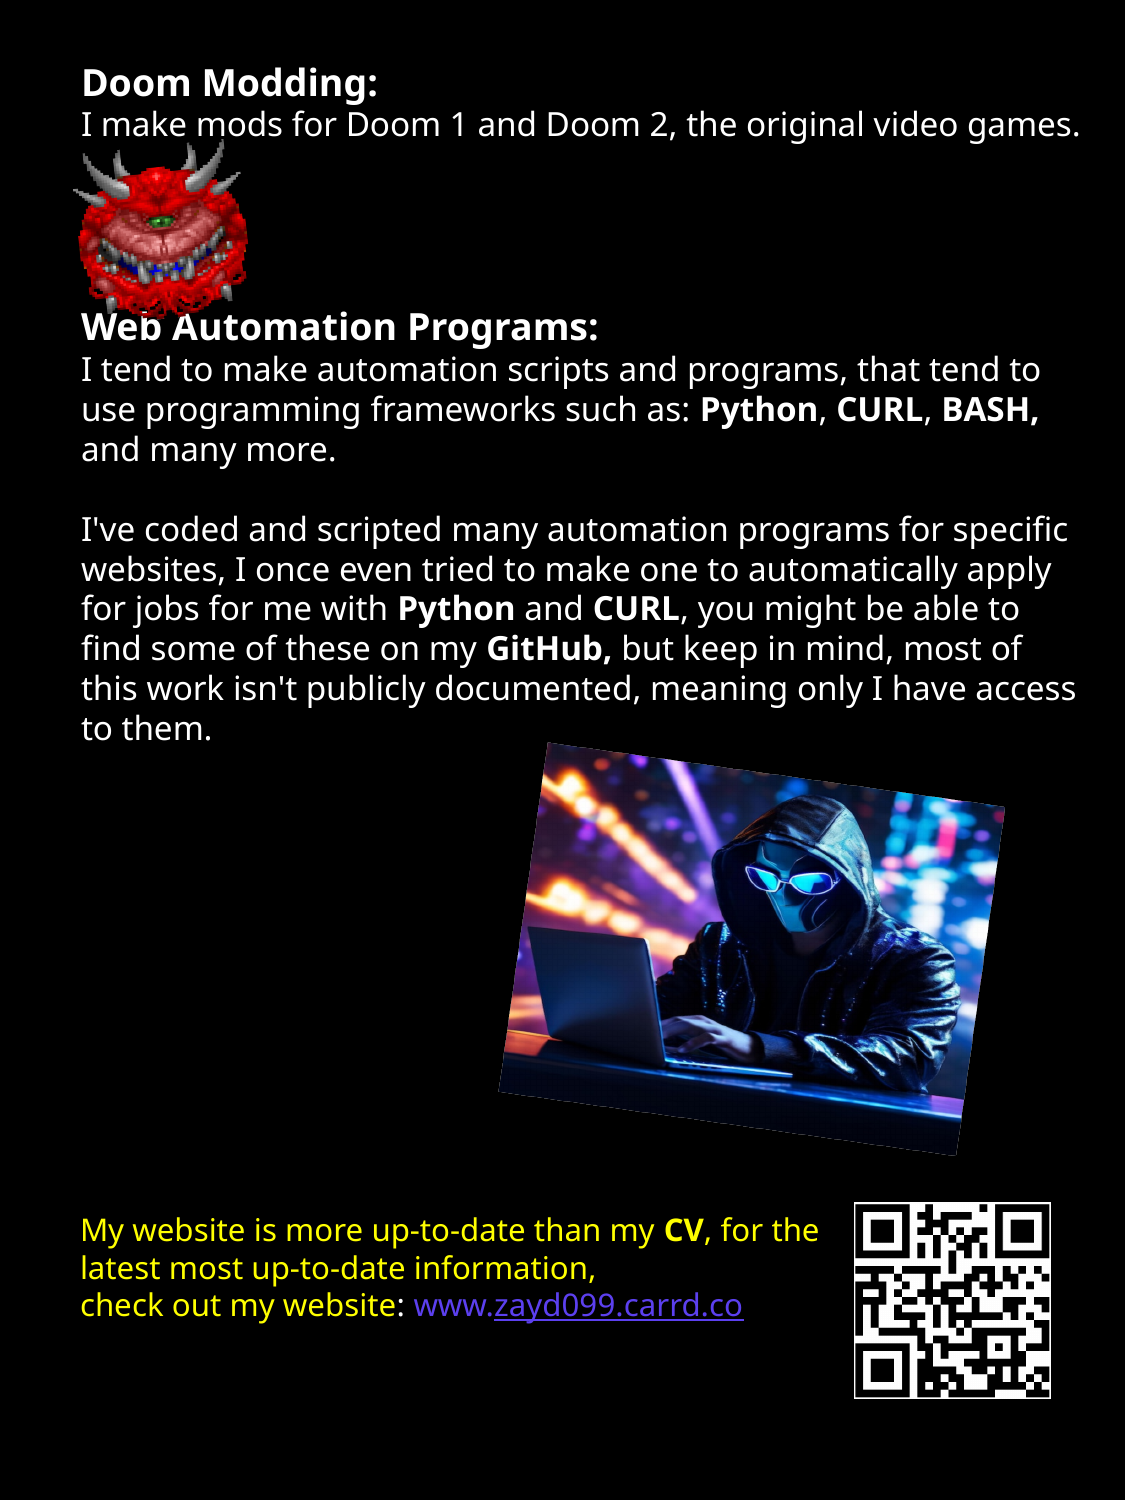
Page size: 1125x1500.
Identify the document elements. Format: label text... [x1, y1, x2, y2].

text_box My website is more up-to-date than my CV, for the latest most up-to-date information, check out my website: www.zayd099.carrd.co [64, 1202, 854, 1381]
picture [66, 138, 259, 327]
text_box Doom Modding: I make mods for Doom 1 and Doom 2, the original video games. Web Automation Programs: I tend to make automation scripts and programs, that tend to use programming frameworks such as: Python, CURL, BASH, and many more. I've coded and scripted many automation programs for specific websites, I once even tried to make one to automatically apply for jobs for me with Python and CURL, you might be able to find some of these on my GitHub, but keep in mind, most of this work isn't publicly documented, meaning only I have access to them. [65, 50, 1101, 755]
picture [854, 1202, 1051, 1399]
picture [499, 743, 1005, 1155]
